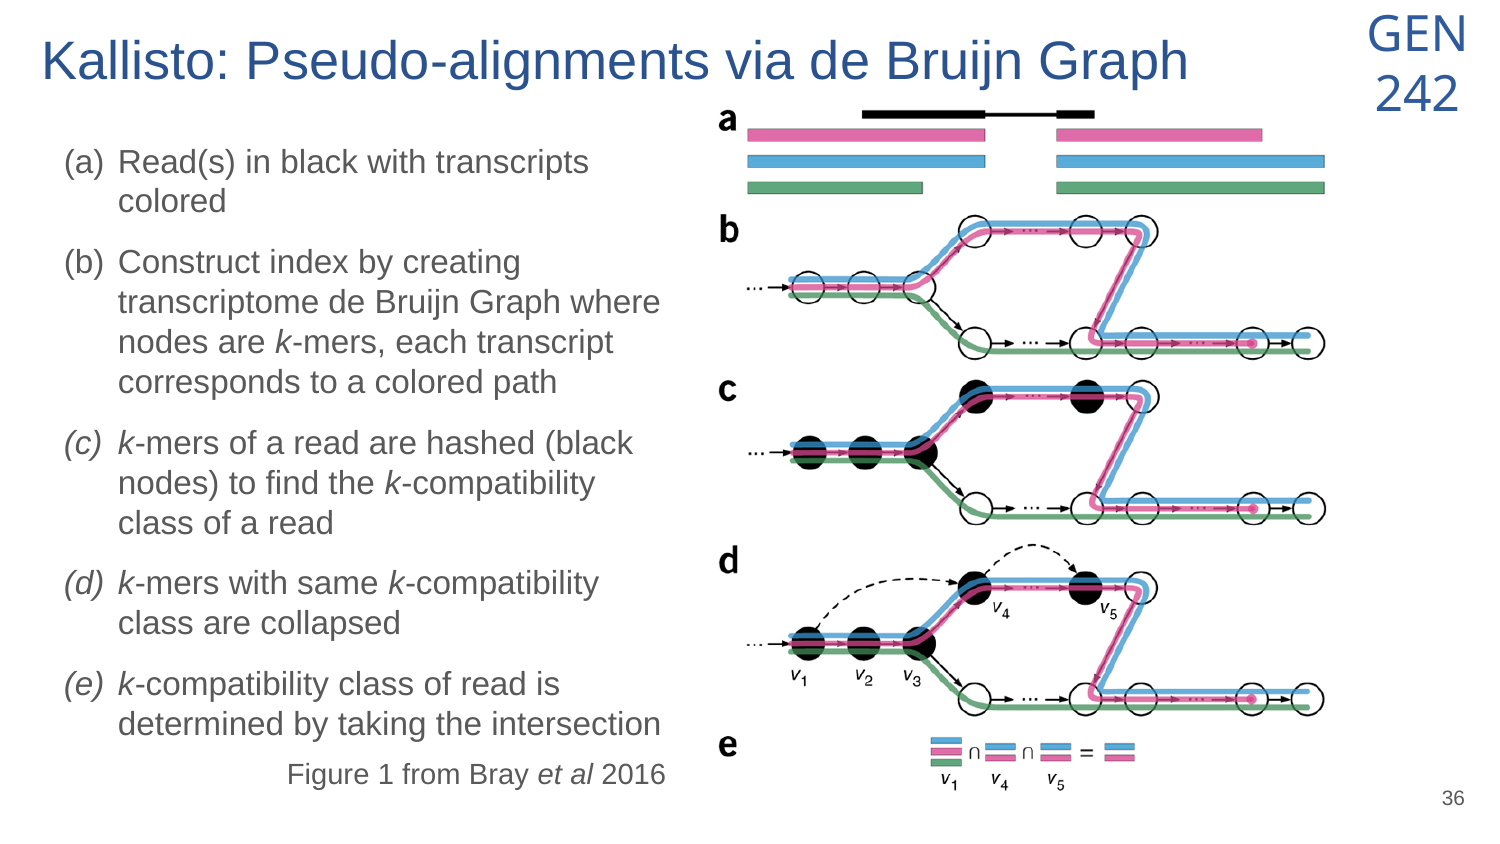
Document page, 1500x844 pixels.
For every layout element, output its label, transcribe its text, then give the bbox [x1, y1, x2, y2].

slide_number ‹#› [1389, 764, 1480, 830]
title Kallisto: Pseudo-alignments via de Bruijn Graph [26, 10, 1424, 105]
text_box Read(s) in black with transcripts colored Construct index by creating transcriptome de Bruijn Graph where nodes are k-mers, each transcript corresponds to a colored path k-mers of a read are hashed (black nodes) to find the k-compatibility class of a read k-mers with same k-compatibility class are collapsed k-compatibility class of read is determined by taking the intersection [27, 124, 686, 197]
picture [717, 98, 1328, 794]
text_box Figure 1 from Bray et al 2016 [271, 740, 930, 818]
